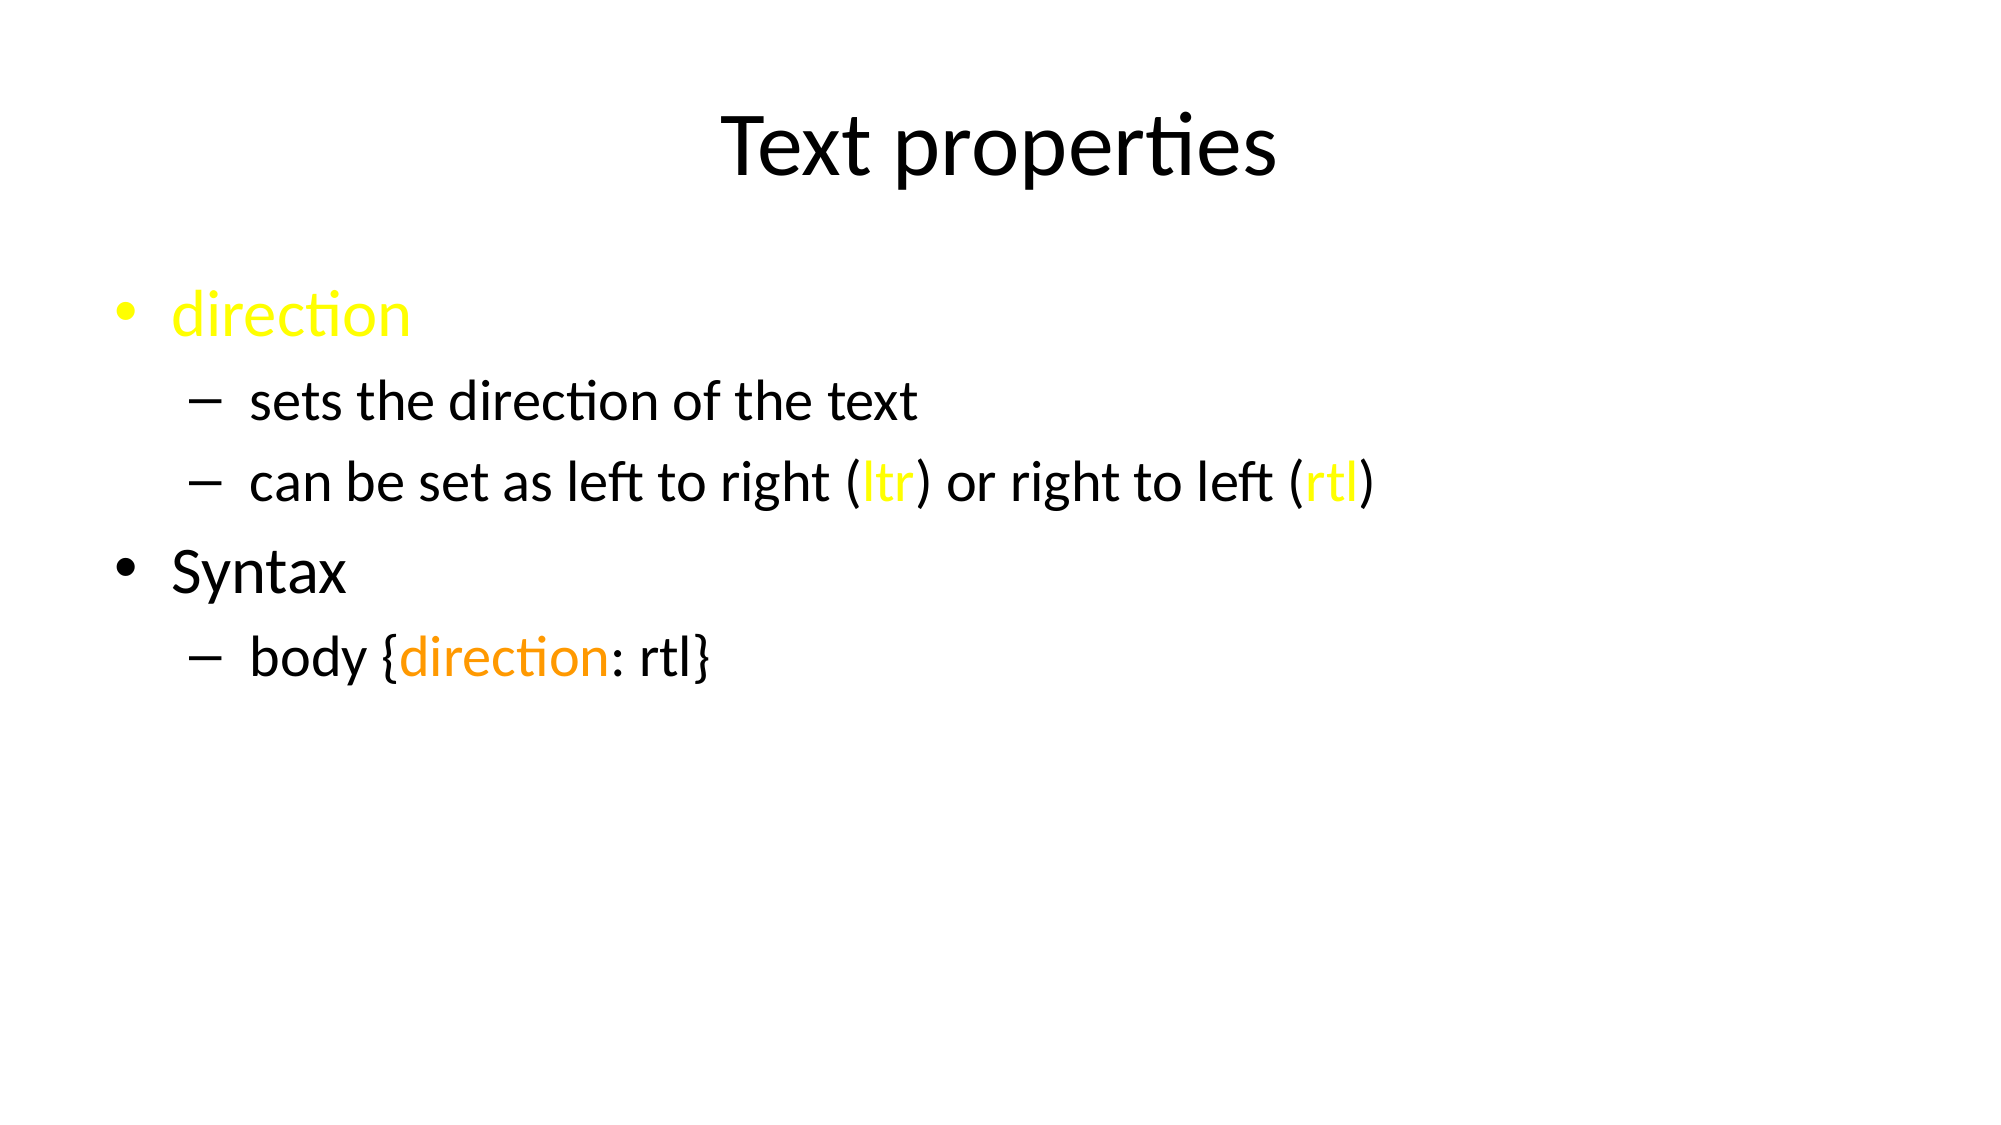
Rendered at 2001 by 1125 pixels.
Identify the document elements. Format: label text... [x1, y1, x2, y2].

list direction sets the direction of the text can be set as left to right (ltr) or right to left (rtl) Syntax body {direction: rtl} [99, 262, 1900, 1005]
title Text properties [99, 45, 1900, 233]
